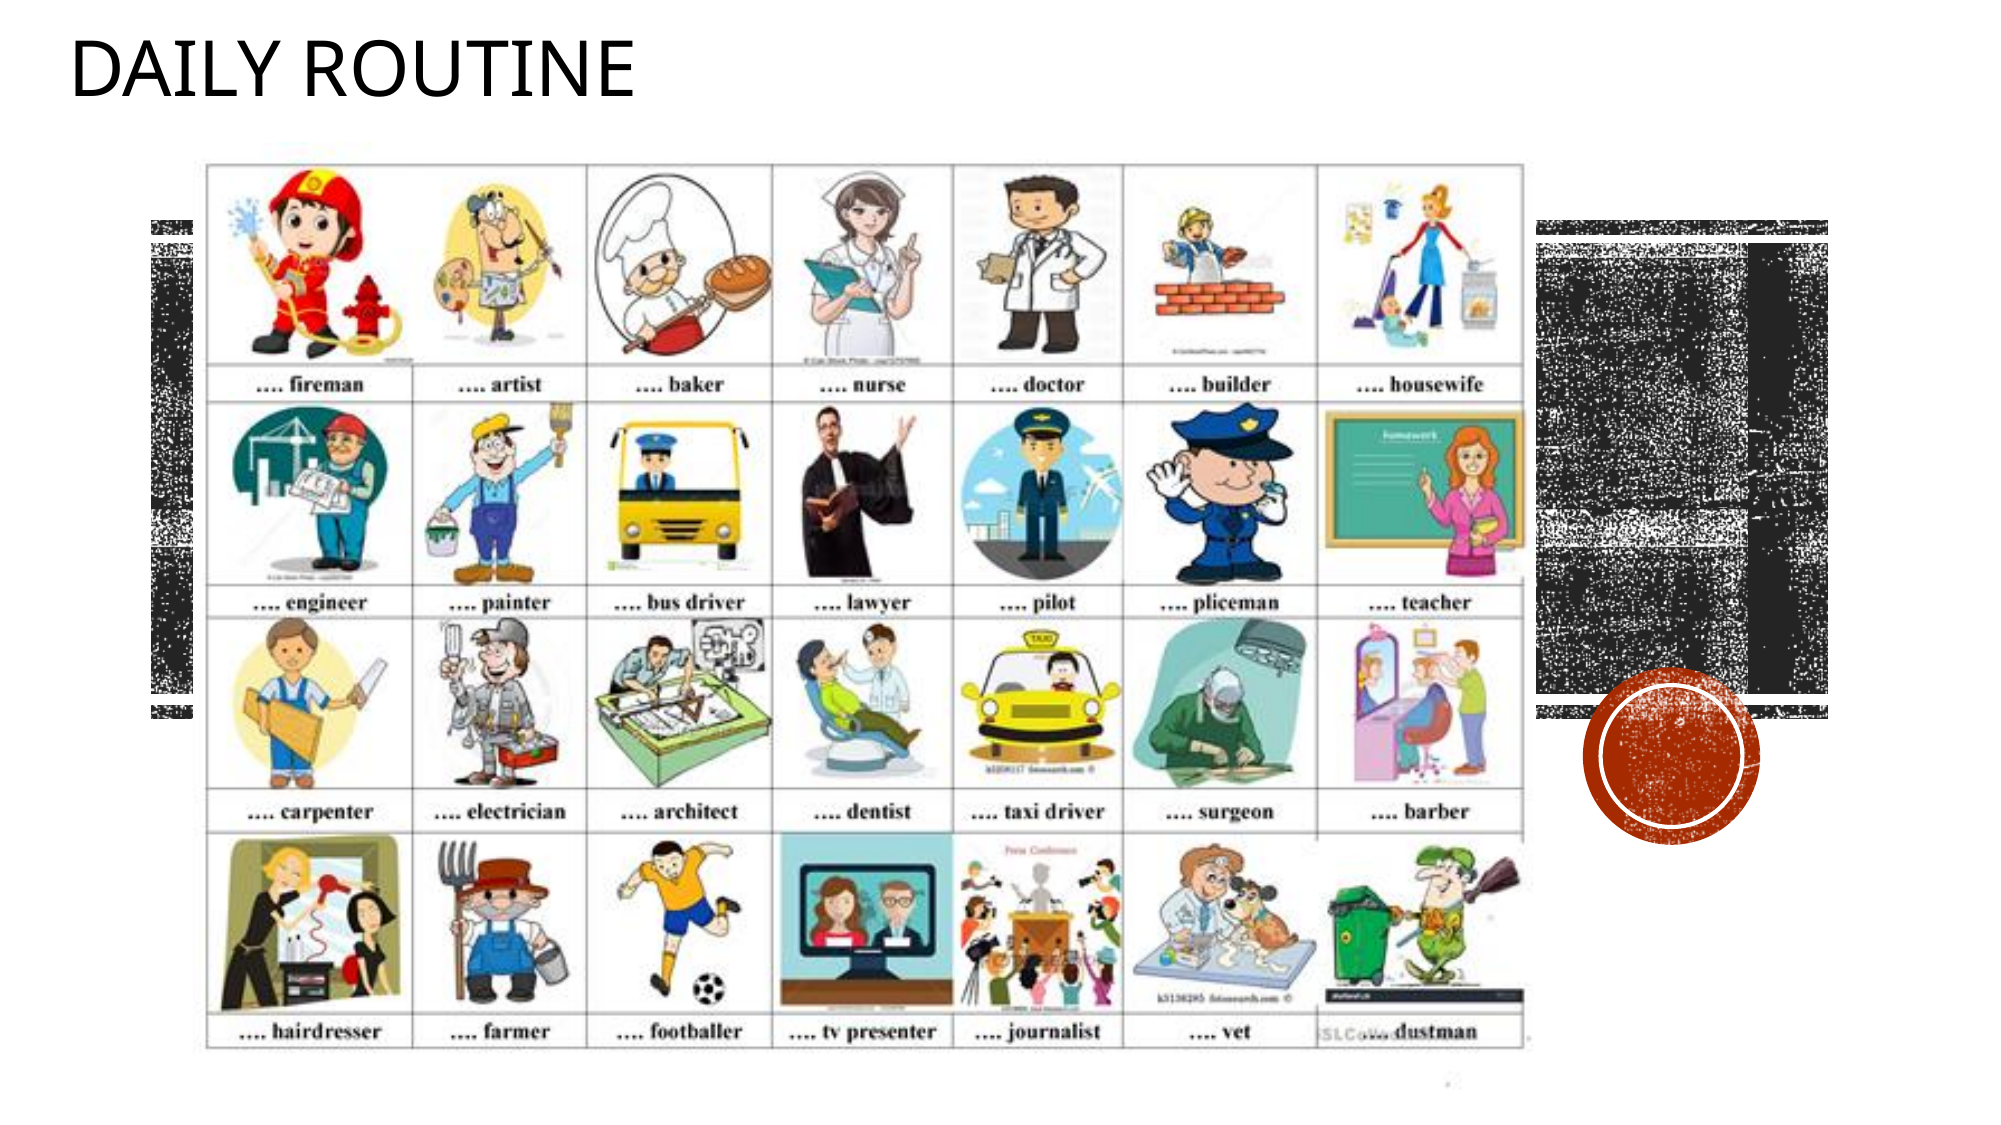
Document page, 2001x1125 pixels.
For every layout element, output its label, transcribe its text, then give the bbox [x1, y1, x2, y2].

picture [193, 142, 1536, 1092]
text_box daily routine [32, 29, 921, 119]
